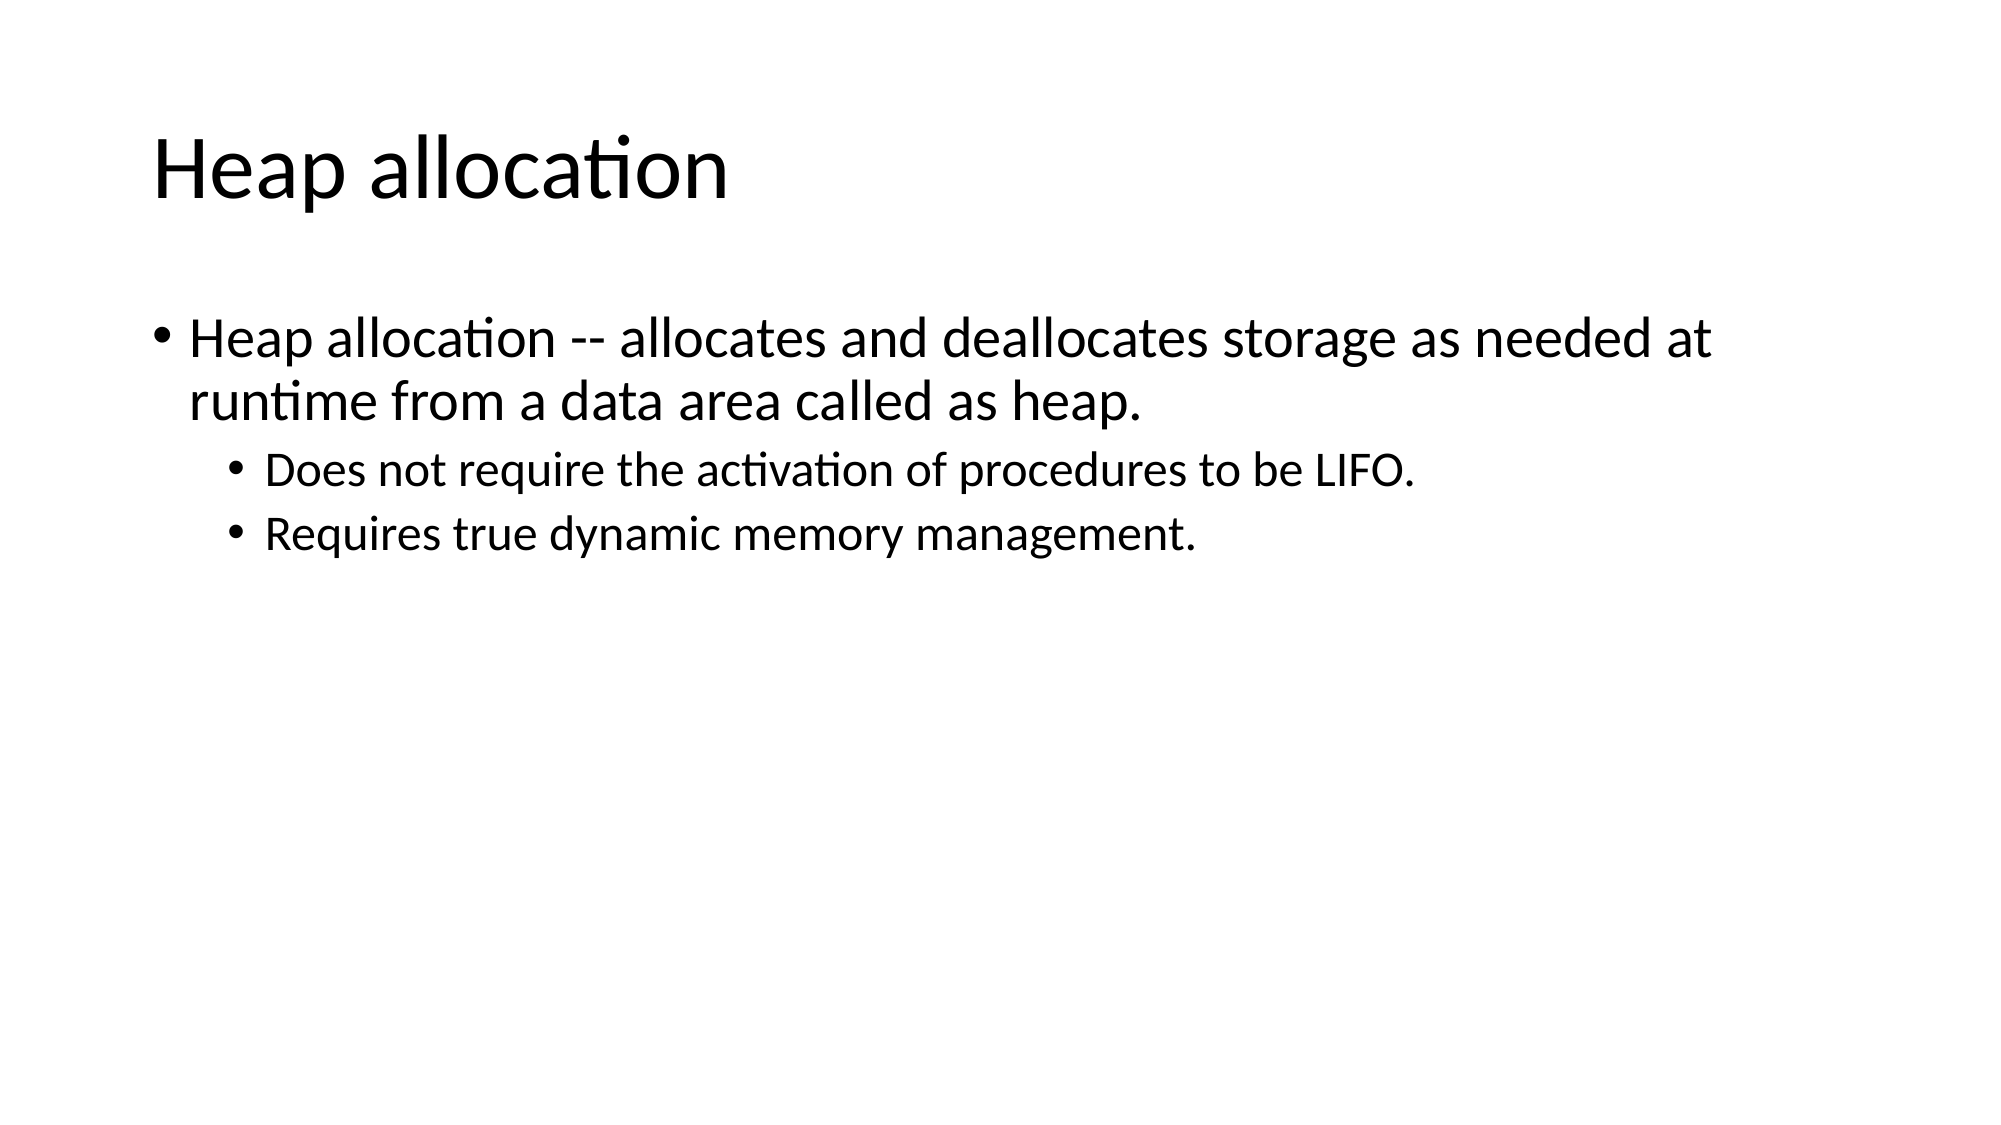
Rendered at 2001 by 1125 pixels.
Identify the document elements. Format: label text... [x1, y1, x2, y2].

list Heap allocation -- allocates and deallocates storage as needed at runtime from a data area called as heap. Does not require the activation of procedures to be LIFO. Requires true dynamic memory management. [137, 299, 1863, 1014]
title Heap allocation [137, 59, 1863, 278]
